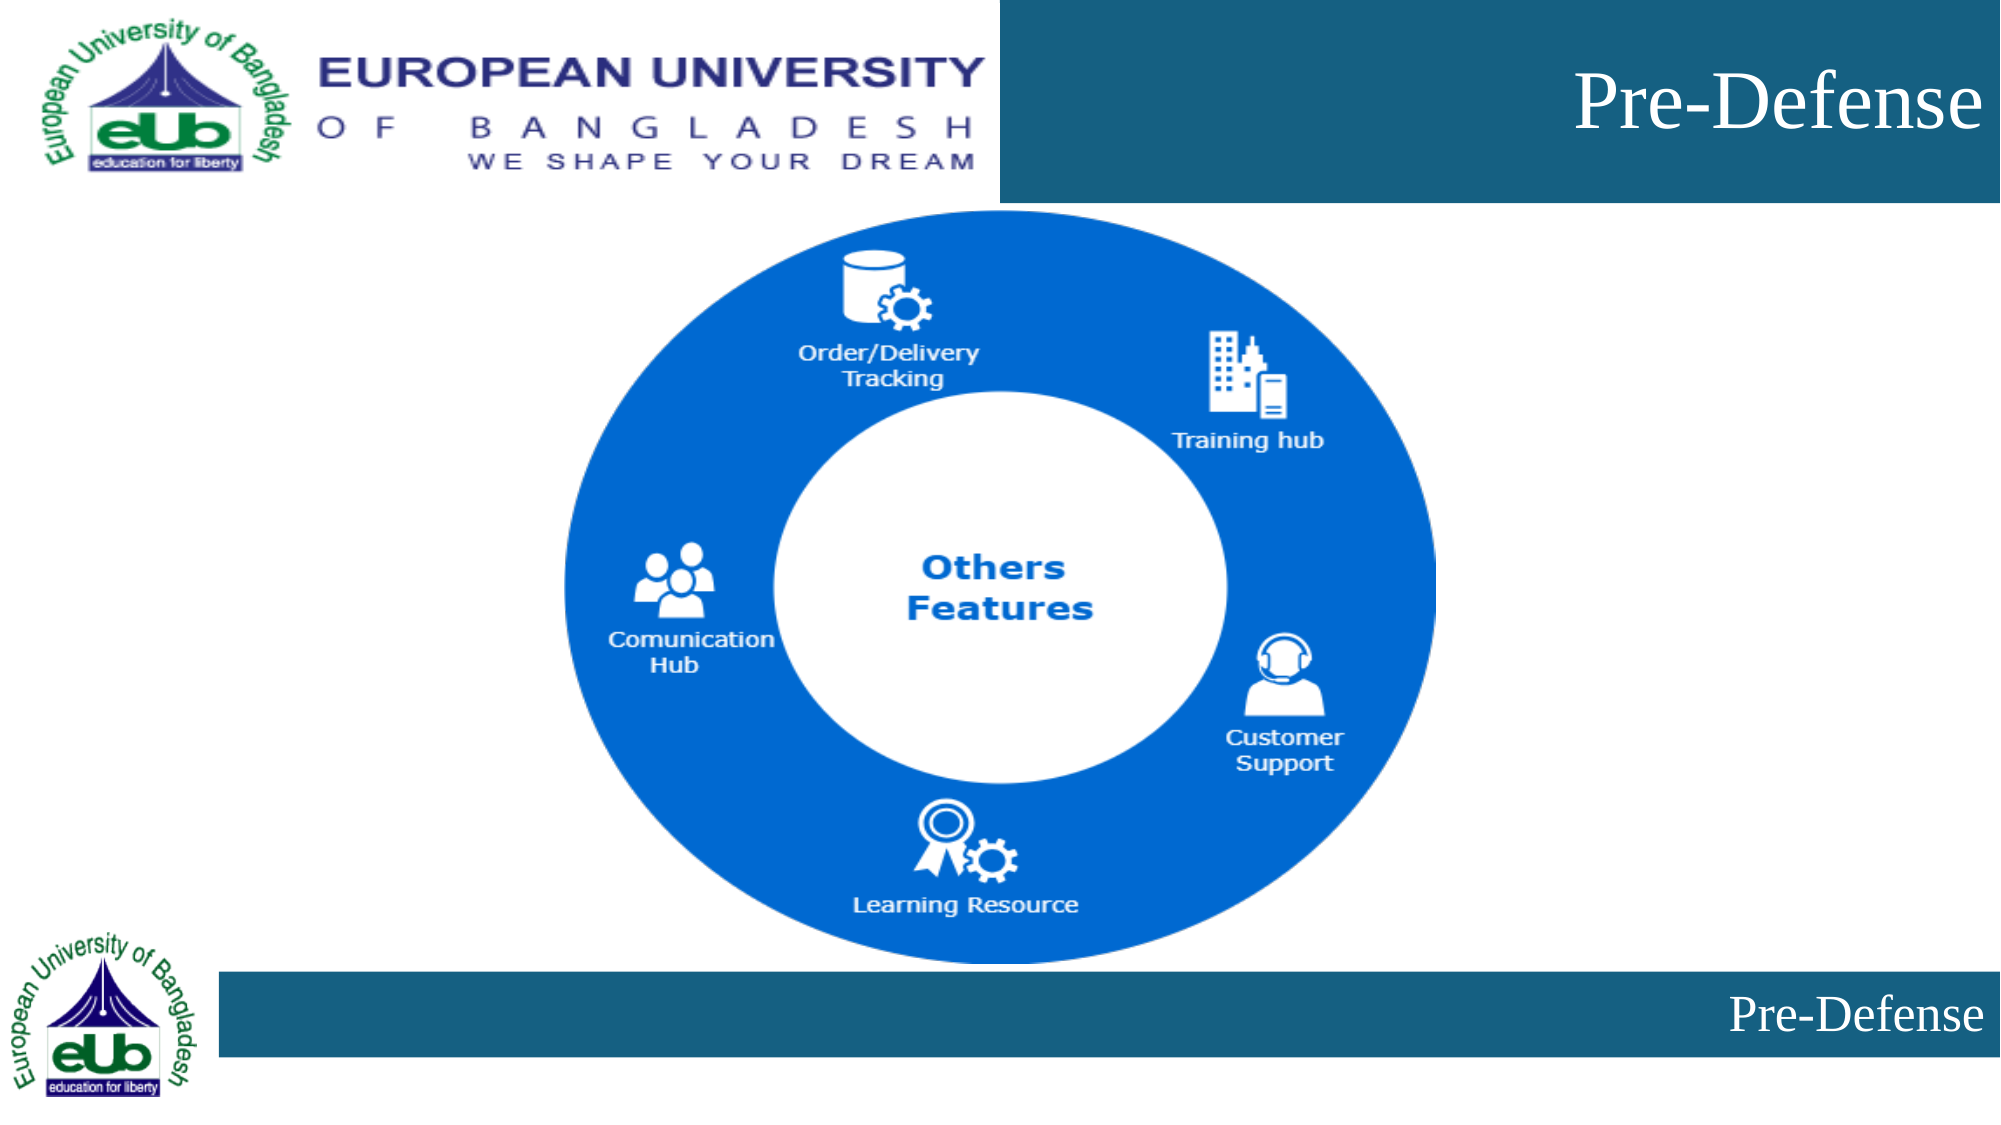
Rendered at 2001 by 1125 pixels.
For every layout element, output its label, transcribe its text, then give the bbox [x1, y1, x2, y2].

text_box Pre-Defense [218, 971, 2000, 1058]
picture [563, 210, 1437, 965]
picture [11, 931, 197, 1097]
title Pre-Defense [999, 0, 2000, 204]
picture [0, 3, 1001, 204]
